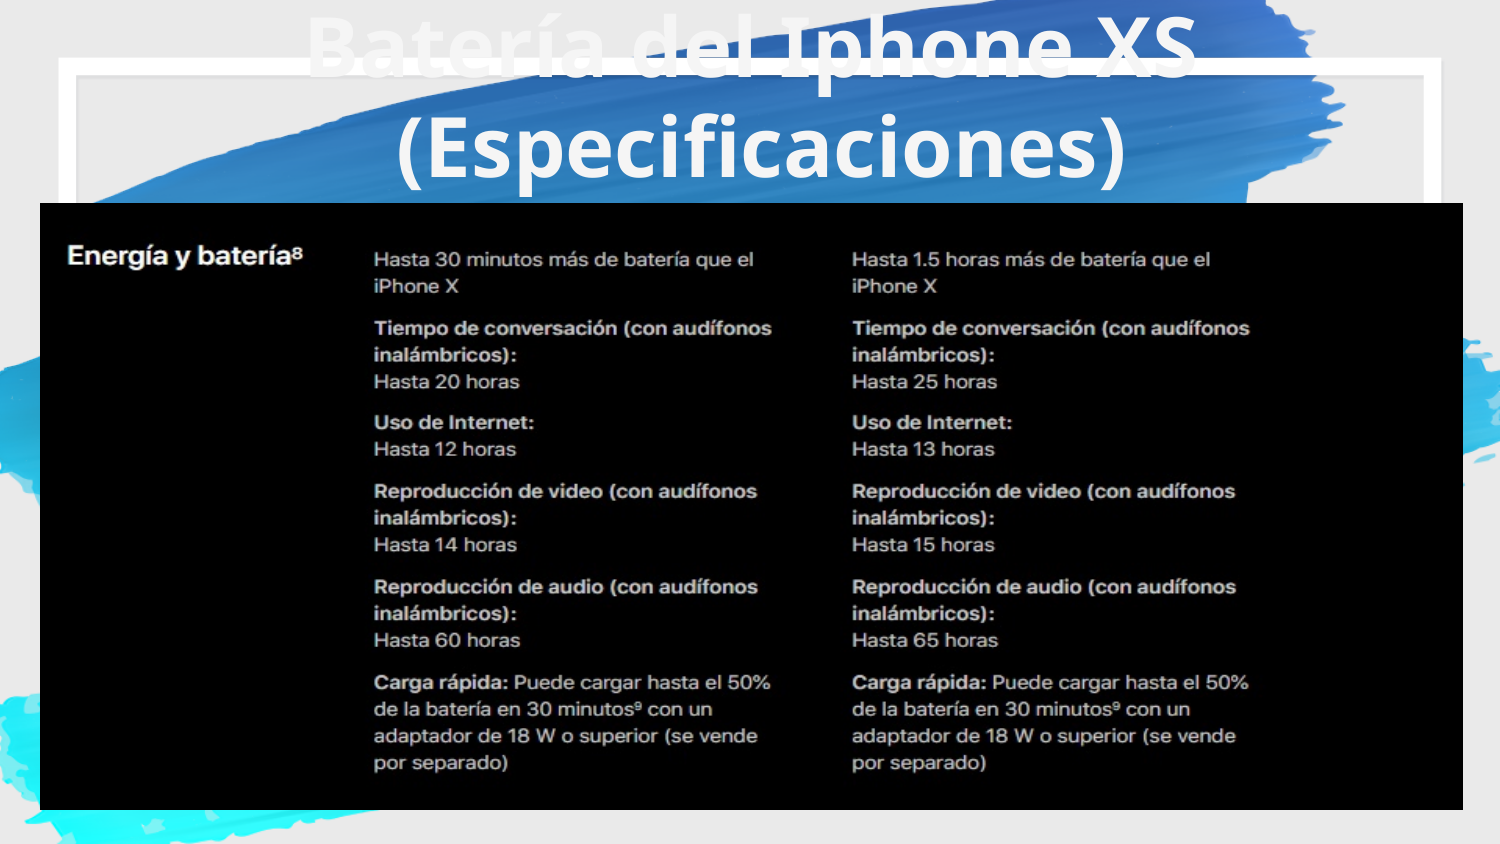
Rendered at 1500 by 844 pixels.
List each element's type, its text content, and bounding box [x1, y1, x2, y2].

text_box Batería del Iphone XS (Especificaciones) [288, 0, 1236, 202]
picture [0, 0, 1500, 844]
